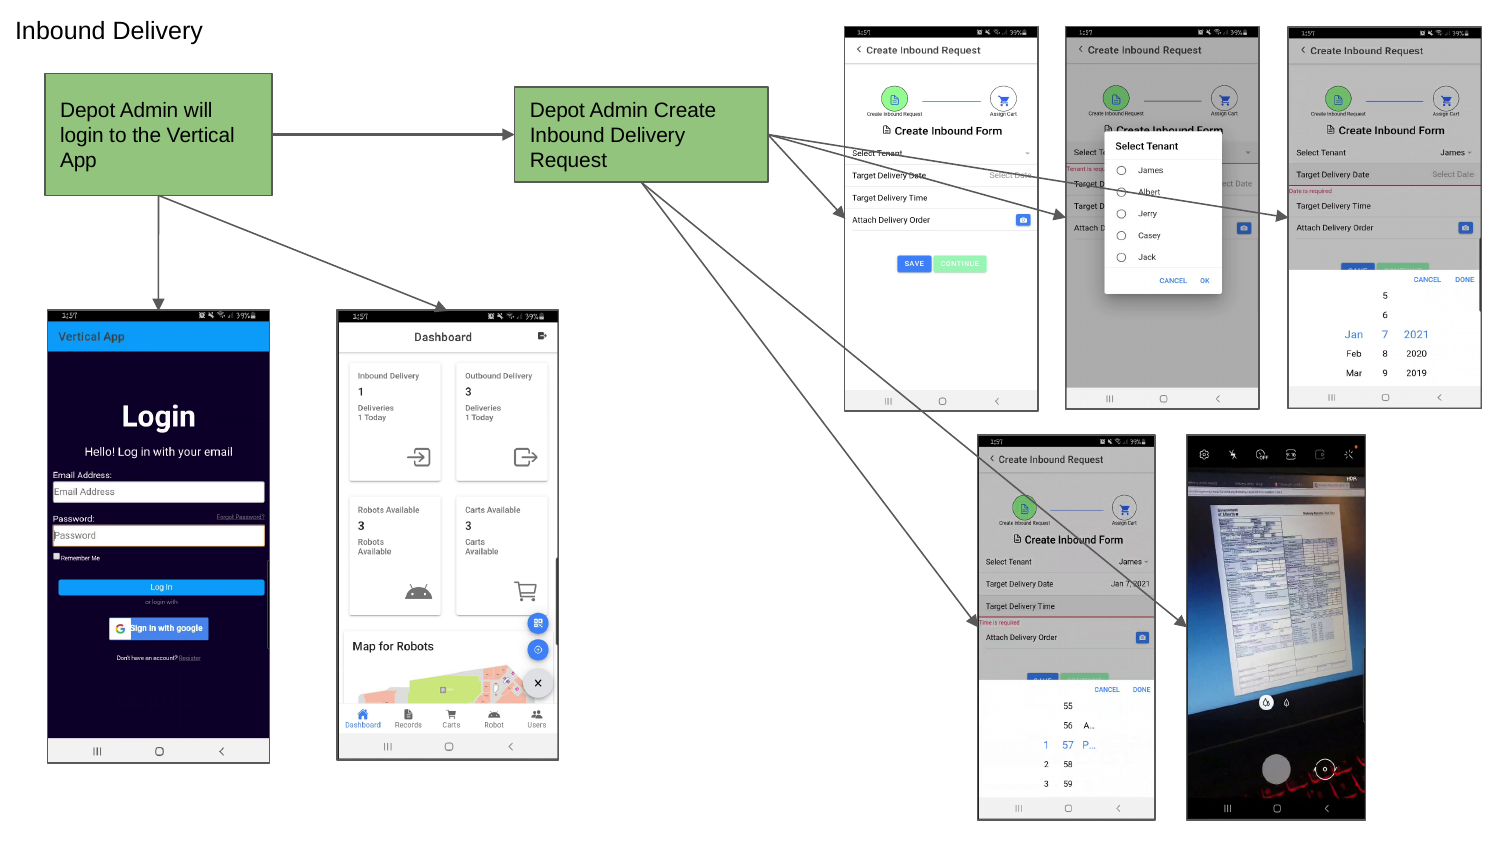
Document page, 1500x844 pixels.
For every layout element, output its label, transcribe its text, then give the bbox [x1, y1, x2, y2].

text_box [158, 195, 448, 312]
picture [845, 27, 1038, 134]
text_box Inbound Delivery [0, 0, 366, 60]
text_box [641, 182, 1188, 628]
picture [1186, 435, 1366, 820]
picture [1065, 27, 1259, 134]
picture [48, 310, 269, 763]
picture [337, 310, 559, 760]
text_box Depot Admin will login to the Vertical App [44, 73, 273, 196]
picture [1288, 27, 1481, 409]
picture [978, 628, 1155, 820]
picture [1188, 218, 1259, 409]
text_box Depot Admin Create Inbound Delivery Request [514, 86, 768, 183]
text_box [767, 134, 1289, 218]
